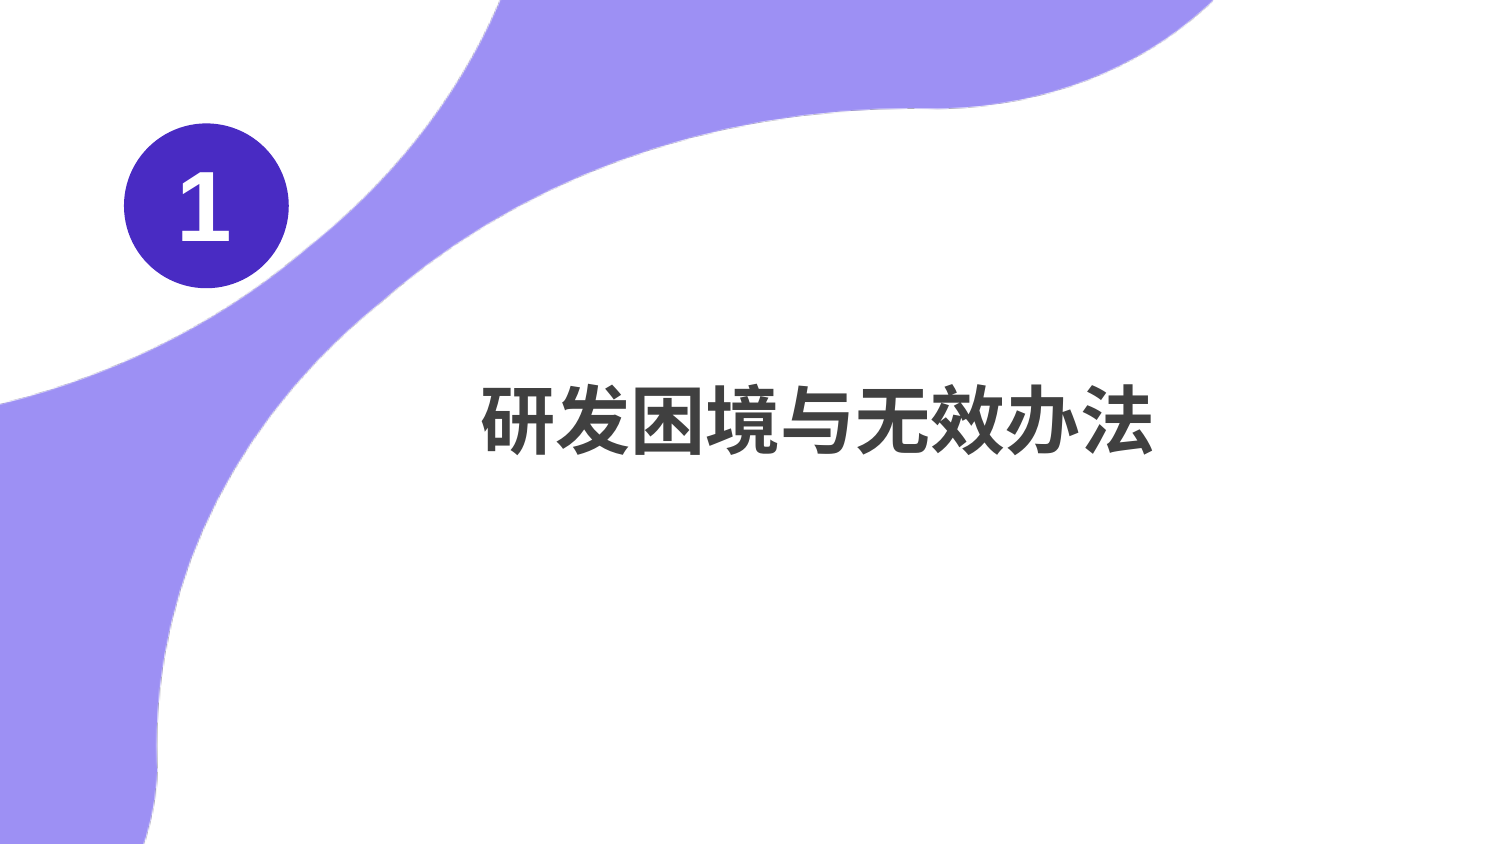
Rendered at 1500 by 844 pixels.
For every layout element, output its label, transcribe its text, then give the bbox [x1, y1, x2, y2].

list 研发困境与无效办法 [465, 363, 1303, 514]
list 1 [141, 147, 267, 220]
